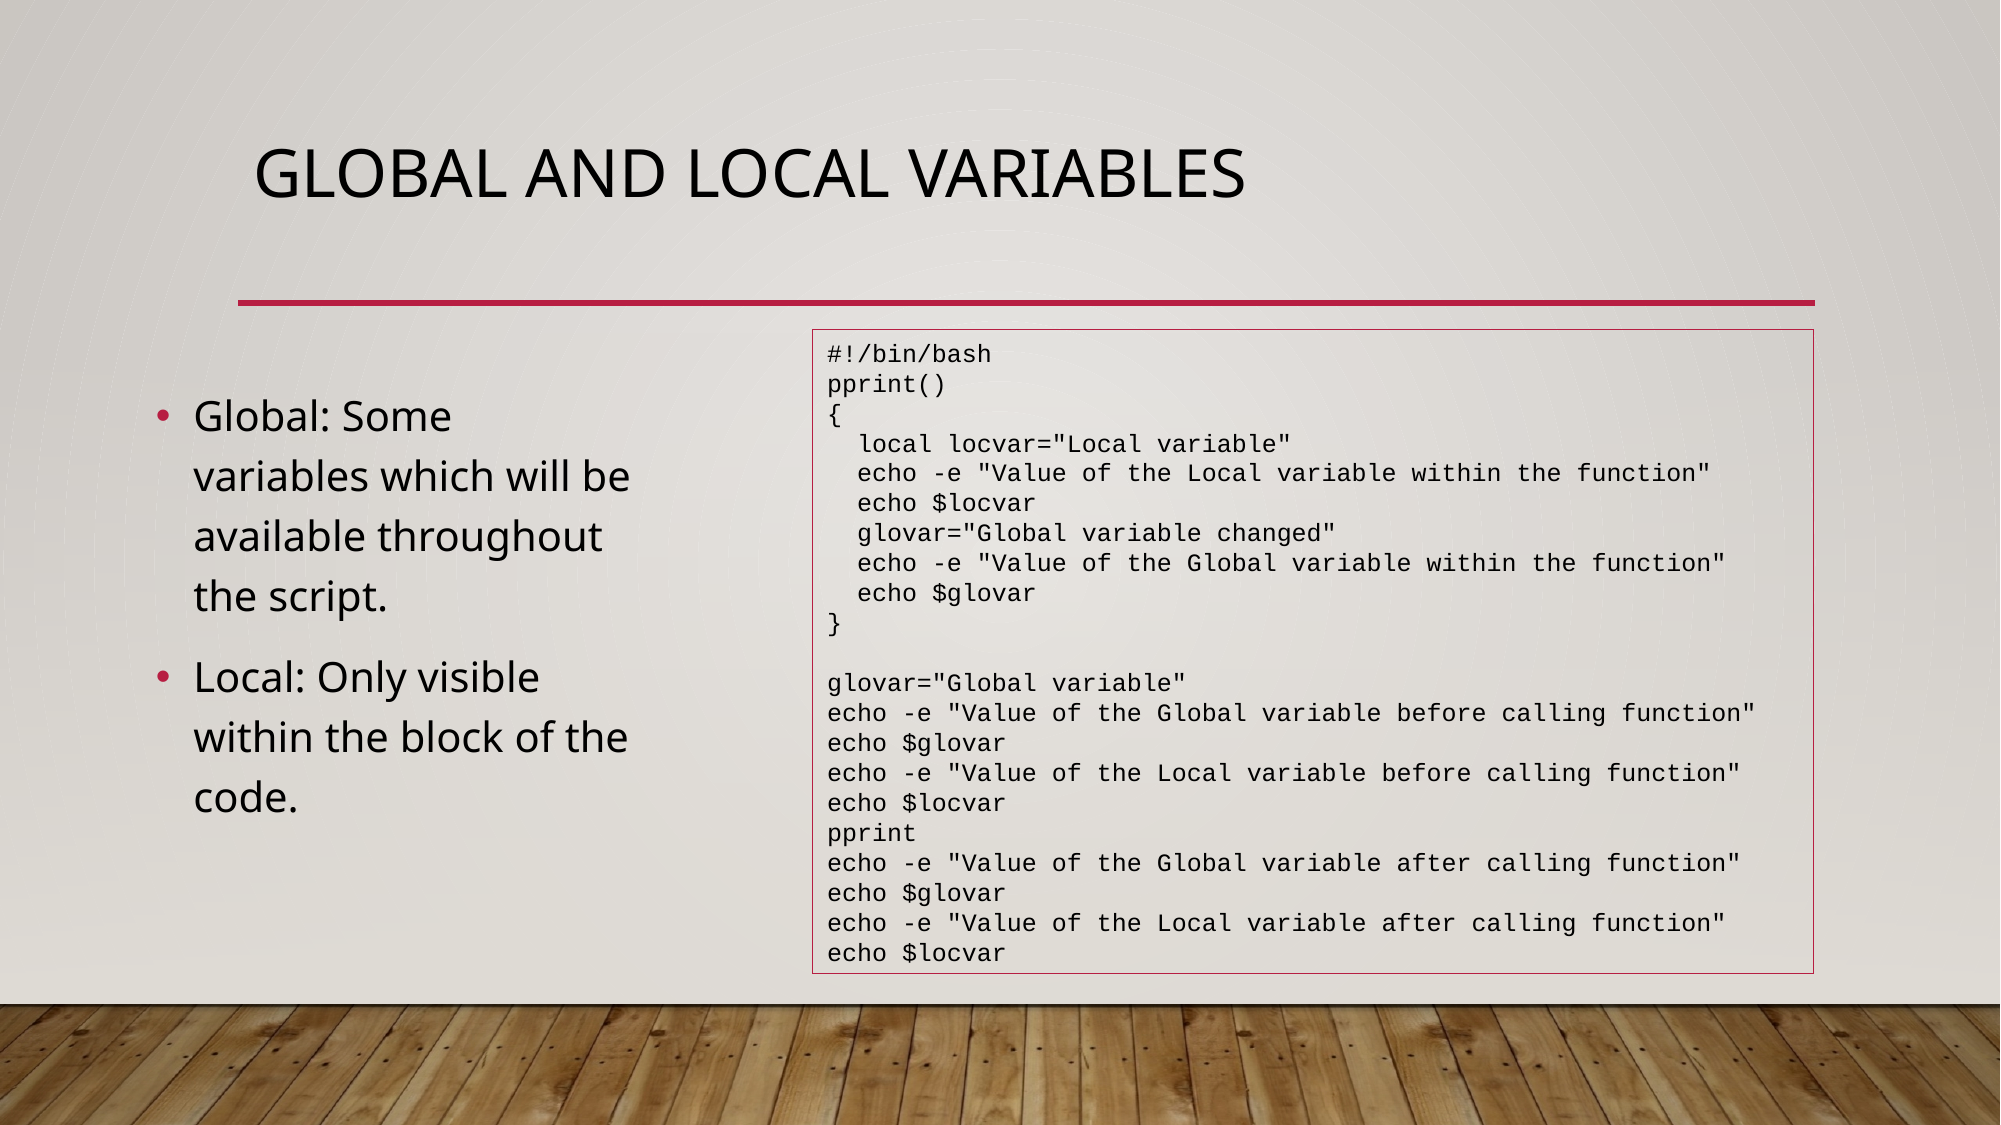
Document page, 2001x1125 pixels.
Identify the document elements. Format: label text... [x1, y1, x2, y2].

text_box #!/bin/bash pprint() { local locvar="Local variable" echo -e "Value of the Local variable within the function" echo $locvar glovar="Global variable changed" echo -e "Value of the Global variable within the function" echo $glovar } glovar="Global variable" echo -e "Value of the Global variable before calling function" echo $glovar echo -e "Value of the Local variable before calling function" echo $locvar pprint echo -e "Value of the Global variable after calling function" echo $glovar echo -e "Value of the Local variable after calling function" echo $locvar [812, 329, 1814, 974]
title global and local variables [238, 131, 1814, 305]
list Global: Some variables which will be available throughout the script. Local: Only visible within the block of the code. [140, 372, 653, 939]
picture [0, 1004, 2000, 1125]
